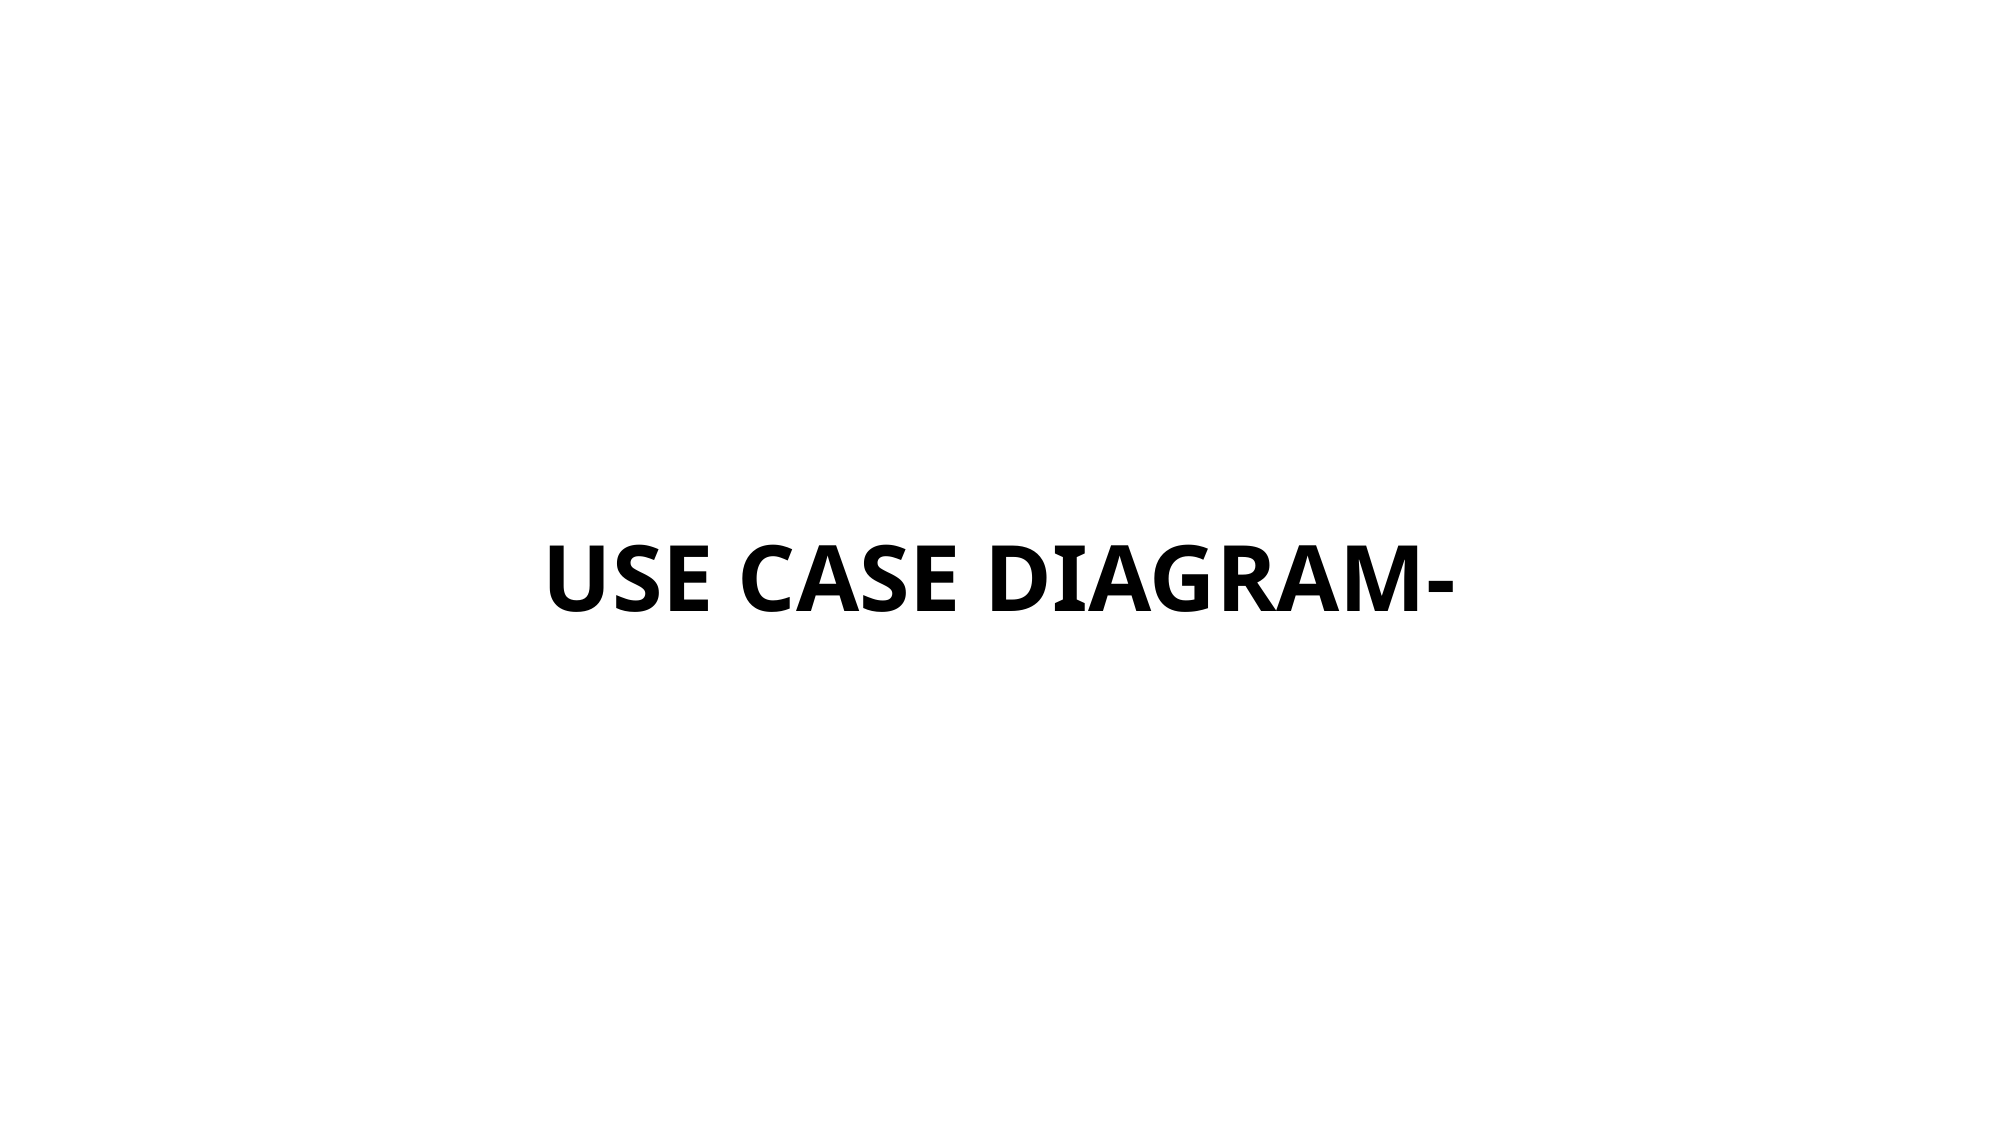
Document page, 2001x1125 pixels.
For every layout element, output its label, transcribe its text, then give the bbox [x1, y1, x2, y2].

title USE CASE DIAGRAM- [137, 59, 1863, 1105]
